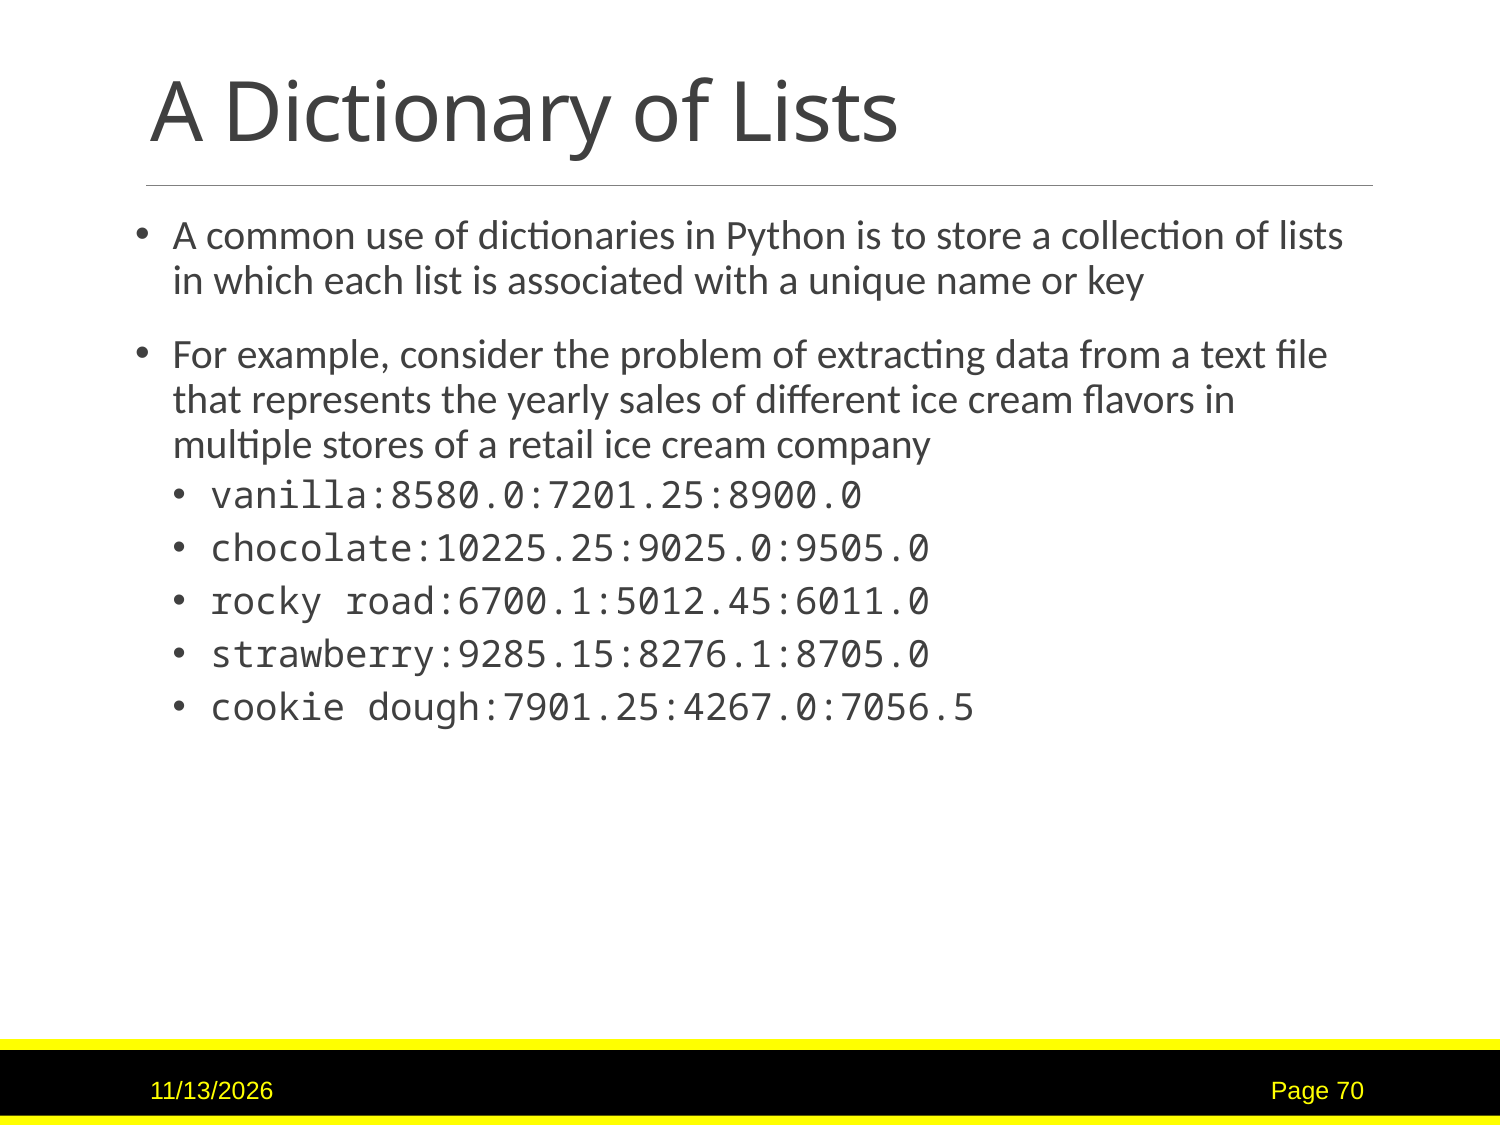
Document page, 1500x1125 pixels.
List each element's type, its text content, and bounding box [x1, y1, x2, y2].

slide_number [135, 1059, 440, 1120]
list A common use of dictionaries in Python is to store a collection of lists in which each list is associated with a unique name or key For example, consider the problem of extracting data from a text file that represents the yearly sales of different ice cream flavors in multiple stores of a retail ice cream company vanilla:8580.0:7201.25:8900.0 chocolate:10225.25:9025.0:9505.0 rocky road:6700.1:5012.45:6011.0 strawberry:9285.15:8276.1:8705.0 cookie dough:7901.25:4267.0:7056.5 [135, 205, 1373, 963]
title A Dictionary of Lists [135, 47, 1373, 167]
slide_number Page 70 [1218, 1059, 1380, 1120]
